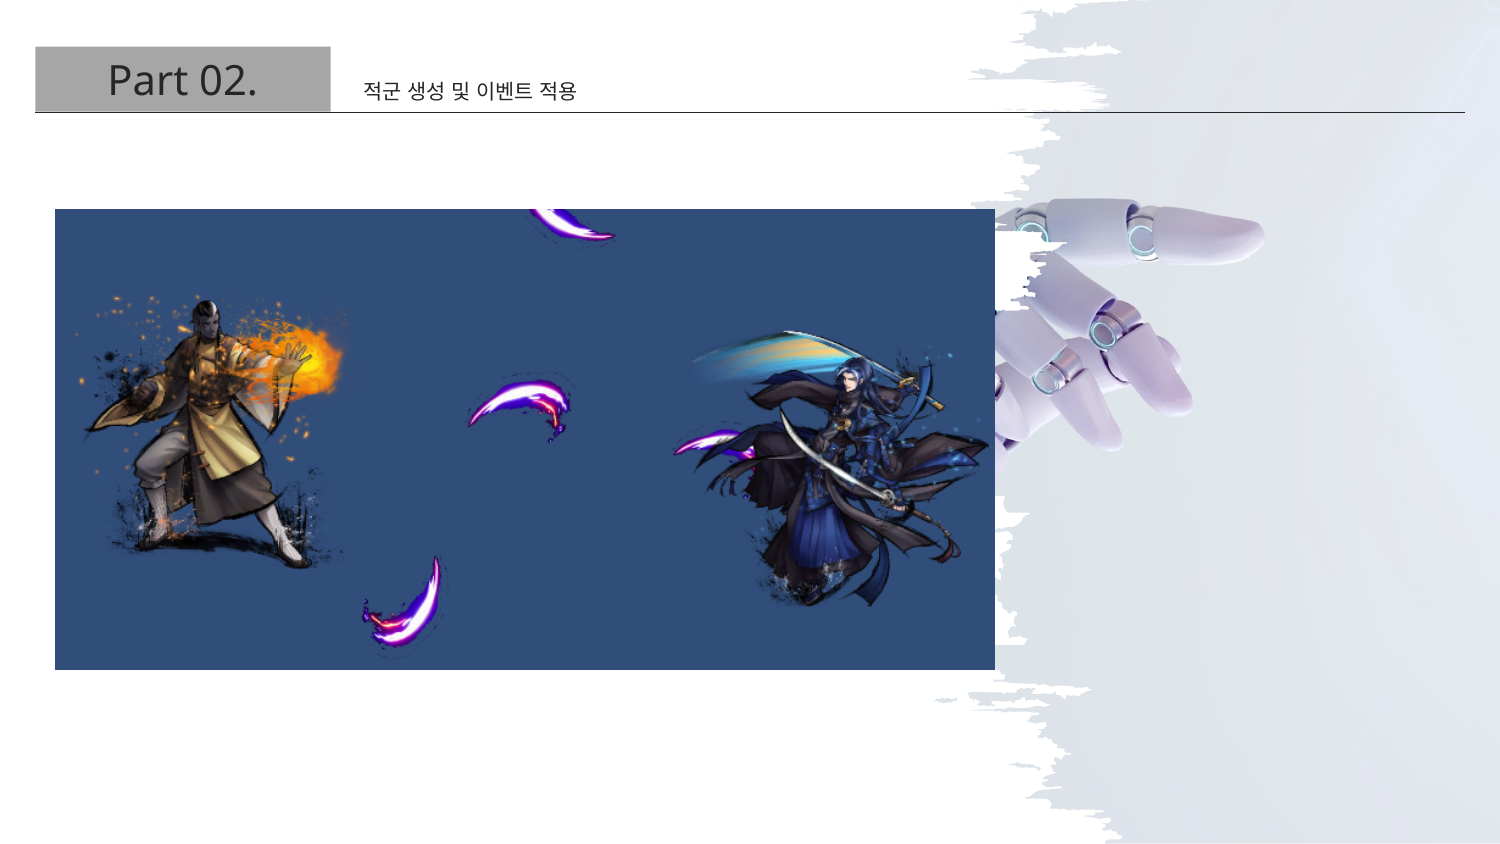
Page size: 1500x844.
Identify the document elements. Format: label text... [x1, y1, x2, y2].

text_box 적군 생성 및 이벤트 적용 [316, 71, 625, 111]
text_box Part 02. [35, 46, 331, 111]
picture [55, 0, 1500, 844]
